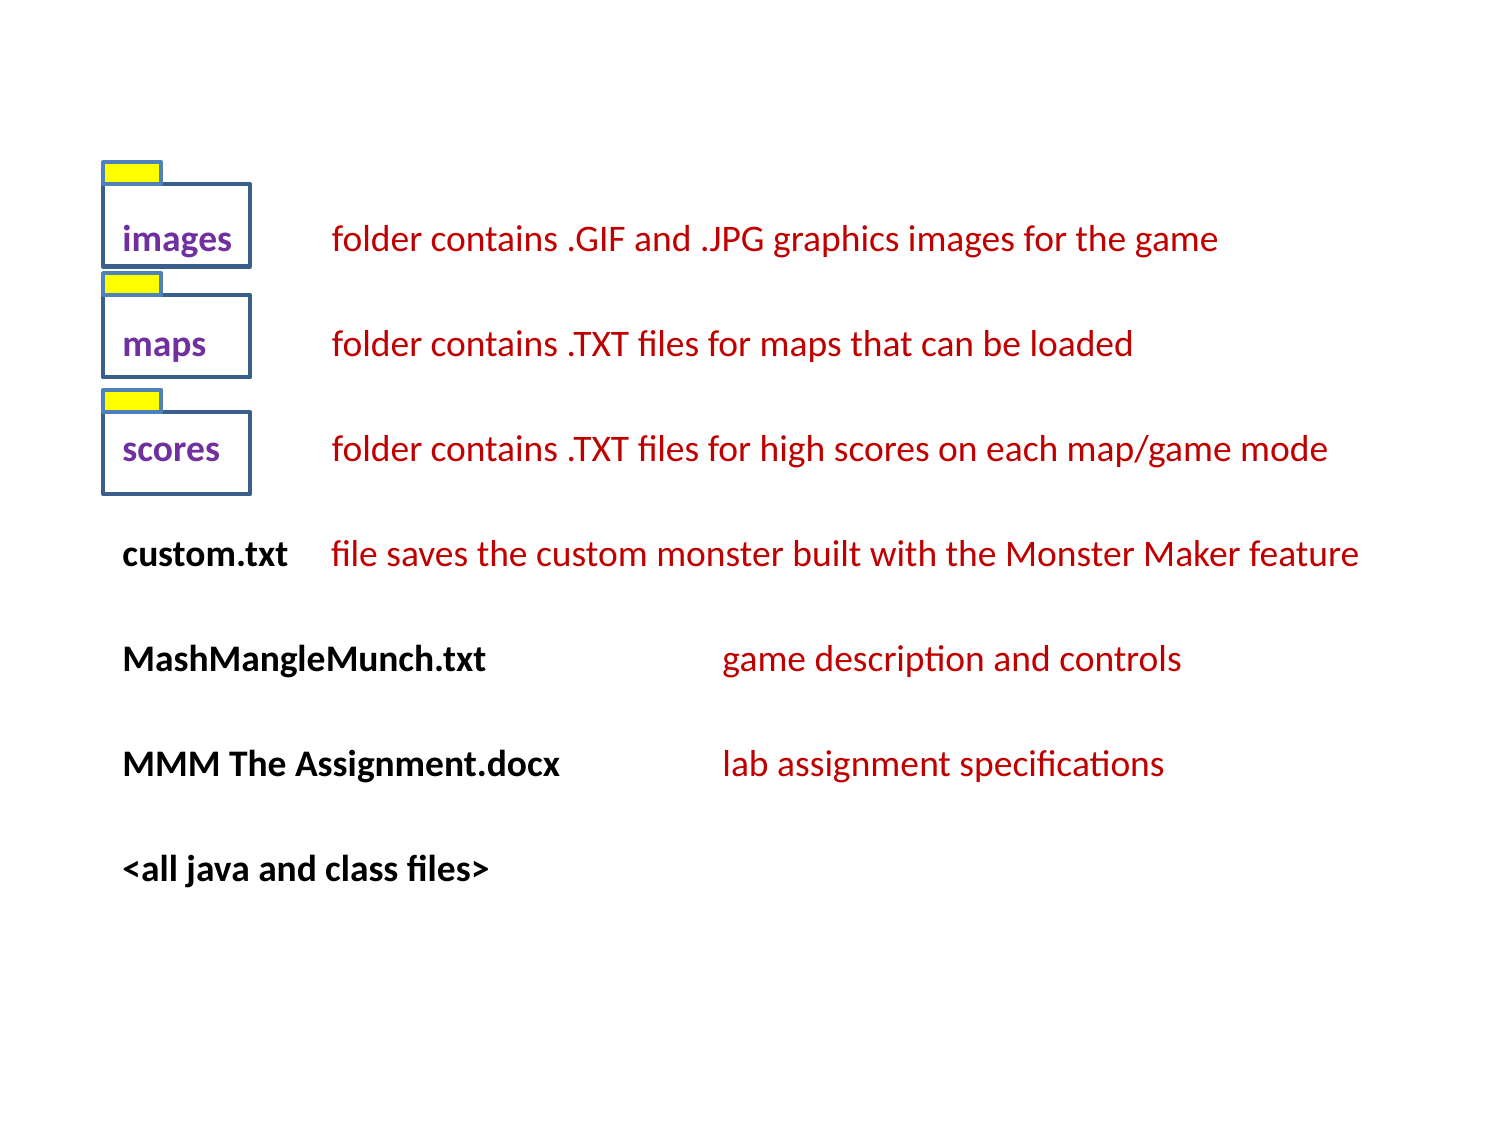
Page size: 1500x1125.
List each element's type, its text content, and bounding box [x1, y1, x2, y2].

list images folder contains .GIF and .JPG graphics images for the game maps folder contains .TXT files for maps that can be loaded scores folder contains .TXT files for high scores on each map/game mode custom.txt file saves the custom monster built with the Monster Maker feature MashMangleMunch.txt game description and controls MMM The Assignment.docx lab assignment specifications <all java and class files> [107, 206, 1402, 959]
text_box [101, 271, 163, 297]
text_box [101, 293, 252, 379]
text_box [101, 410, 252, 496]
text_box [101, 388, 163, 414]
text_box [101, 182, 252, 269]
text_box [101, 160, 163, 186]
